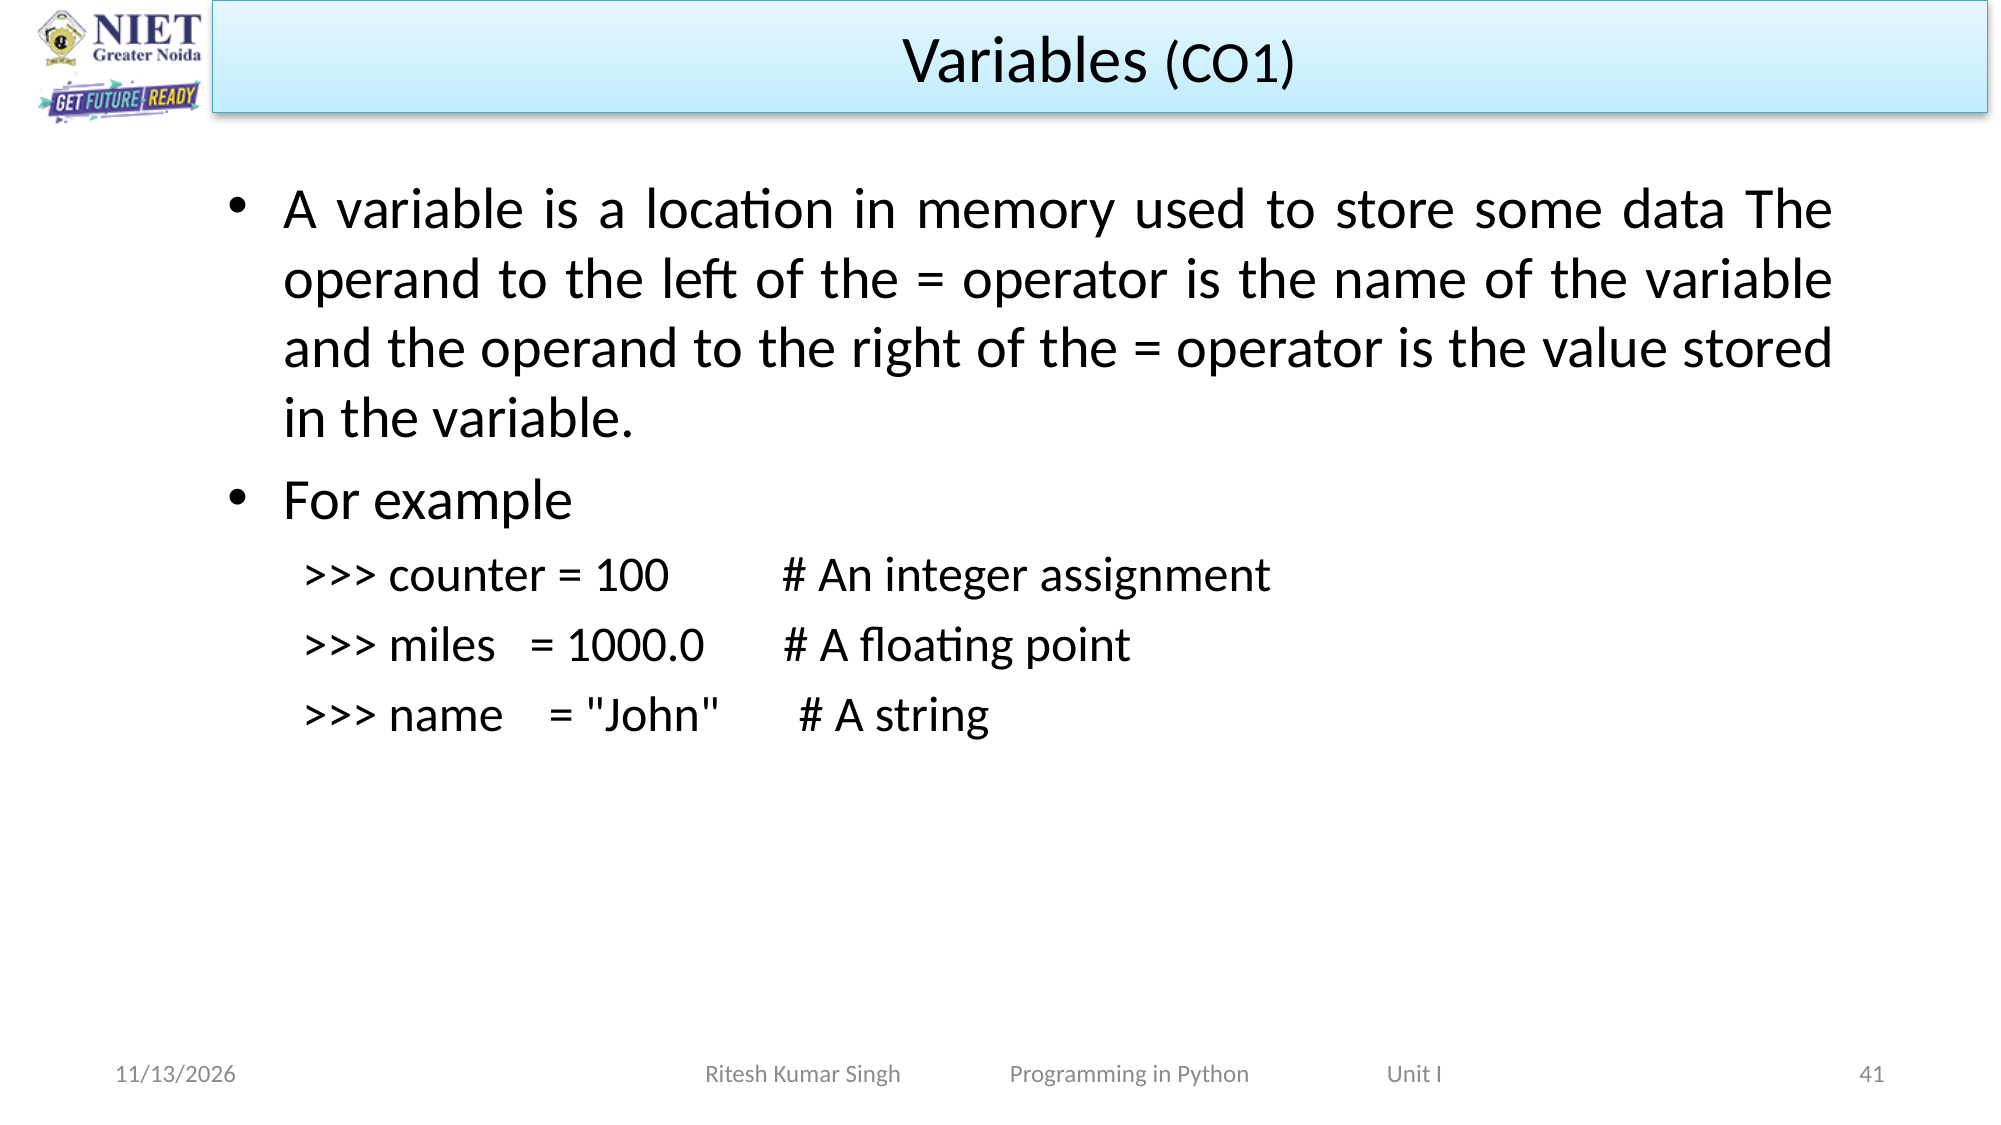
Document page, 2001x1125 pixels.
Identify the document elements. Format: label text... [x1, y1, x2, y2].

text_box Variables (CO1) [238, 0, 1988, 113]
footer Ritesh Kumar Singh Programming in Python Unit I [662, 1042, 1488, 1103]
slide_number 41 [1488, 1042, 1900, 1103]
list A variable is a location in memory used to store some data The operand to the left of the = operator is the name of the variable and the operand to the right of the = operator is the value stored in the variable. For example >>> counter = 100 # An integer assignment >>> miles = 1000.0 # A floating point >>> name = "John" # A string [212, 162, 1850, 988]
picture [0, 0, 238, 135]
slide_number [99, 1042, 567, 1103]
